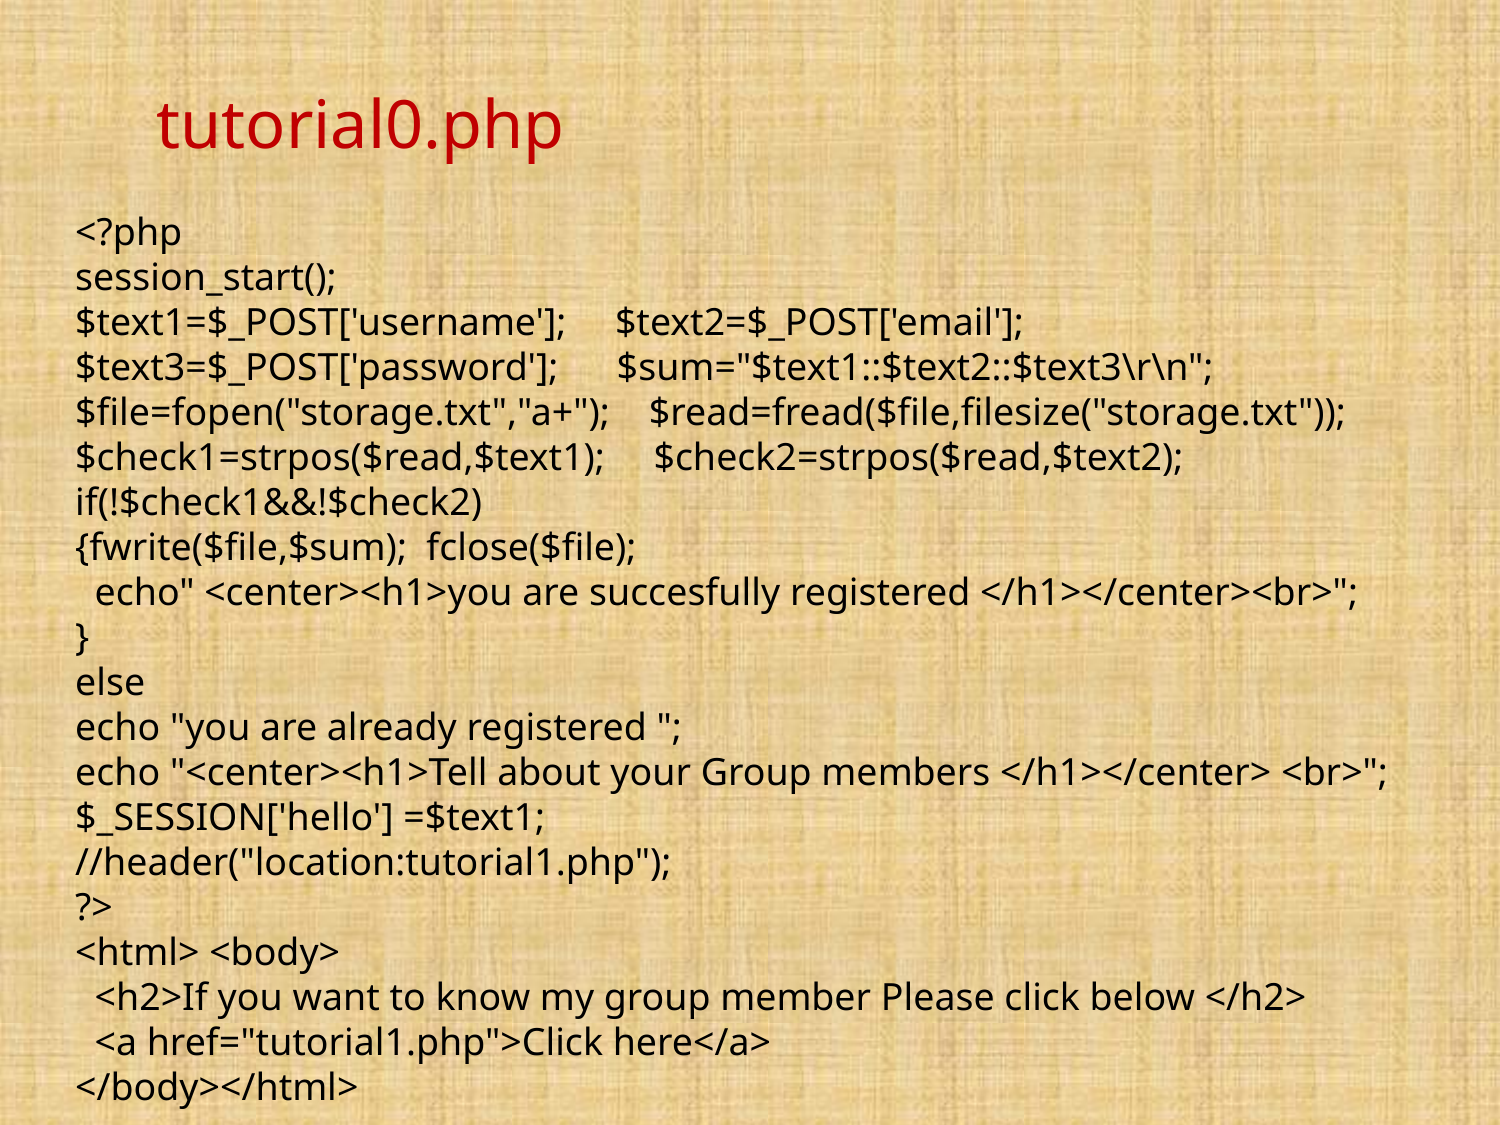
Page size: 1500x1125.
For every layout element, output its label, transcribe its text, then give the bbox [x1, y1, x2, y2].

text_box <?php session_start(); $text1=$_POST['username']; $text2=$_POST['email']; $text3=$_POST['password']; $sum="$text1::$text2::$text3\r\n"; $file=fopen("storage.txt","a+"); $read=fread($file,filesize("storage.txt")); $check1=strpos($read,$text1); $check2=strpos($read,$text2); if(!$check1&&!$check2) {fwrite($file,$sum); fclose($file); echo" <center><h1>you are succesfully registered </h1></center><br>"; } else echo "you are already registered "; echo "<center><h1>Tell about your Group members </h1></center> <br>"; $_SESSION['hello'] =$text1; //header("location:tutorial1.php"); ?> <html> <body> <h2>If you want to know my group member Please click below </h2> <a href="tutorial1.php">Click here</a> </body></html> [60, 155, 1404, 1125]
picture [0, 0, 1500, 1125]
text_box tutorial0.php [141, 74, 581, 230]
